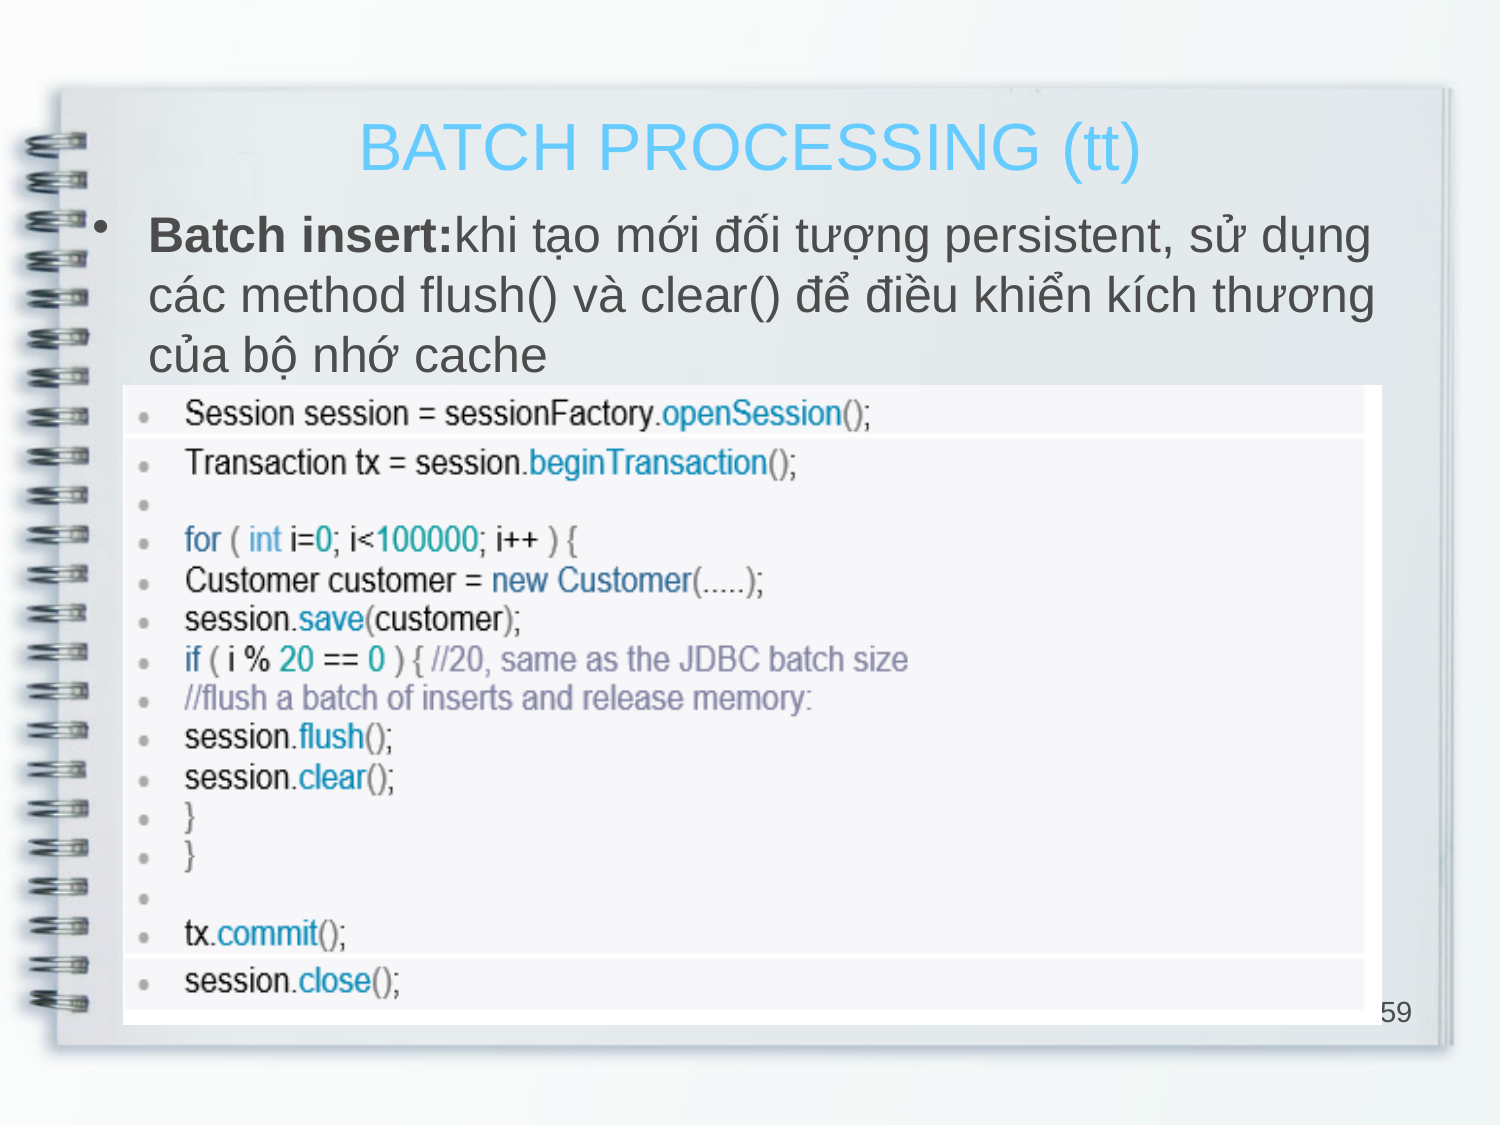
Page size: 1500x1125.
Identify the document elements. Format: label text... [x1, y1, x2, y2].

slide_number 59 [1077, 985, 1428, 1064]
title BATCH PROCESSING (tt) [75, 139, 1427, 258]
picture [0, 0, 1500, 1125]
list Batch insert:khi tạo mới đối tượng persistent, sử dụng các method flush() và clear() để điều khiển kích thương của bộ nhớ cache [77, 194, 1428, 803]
